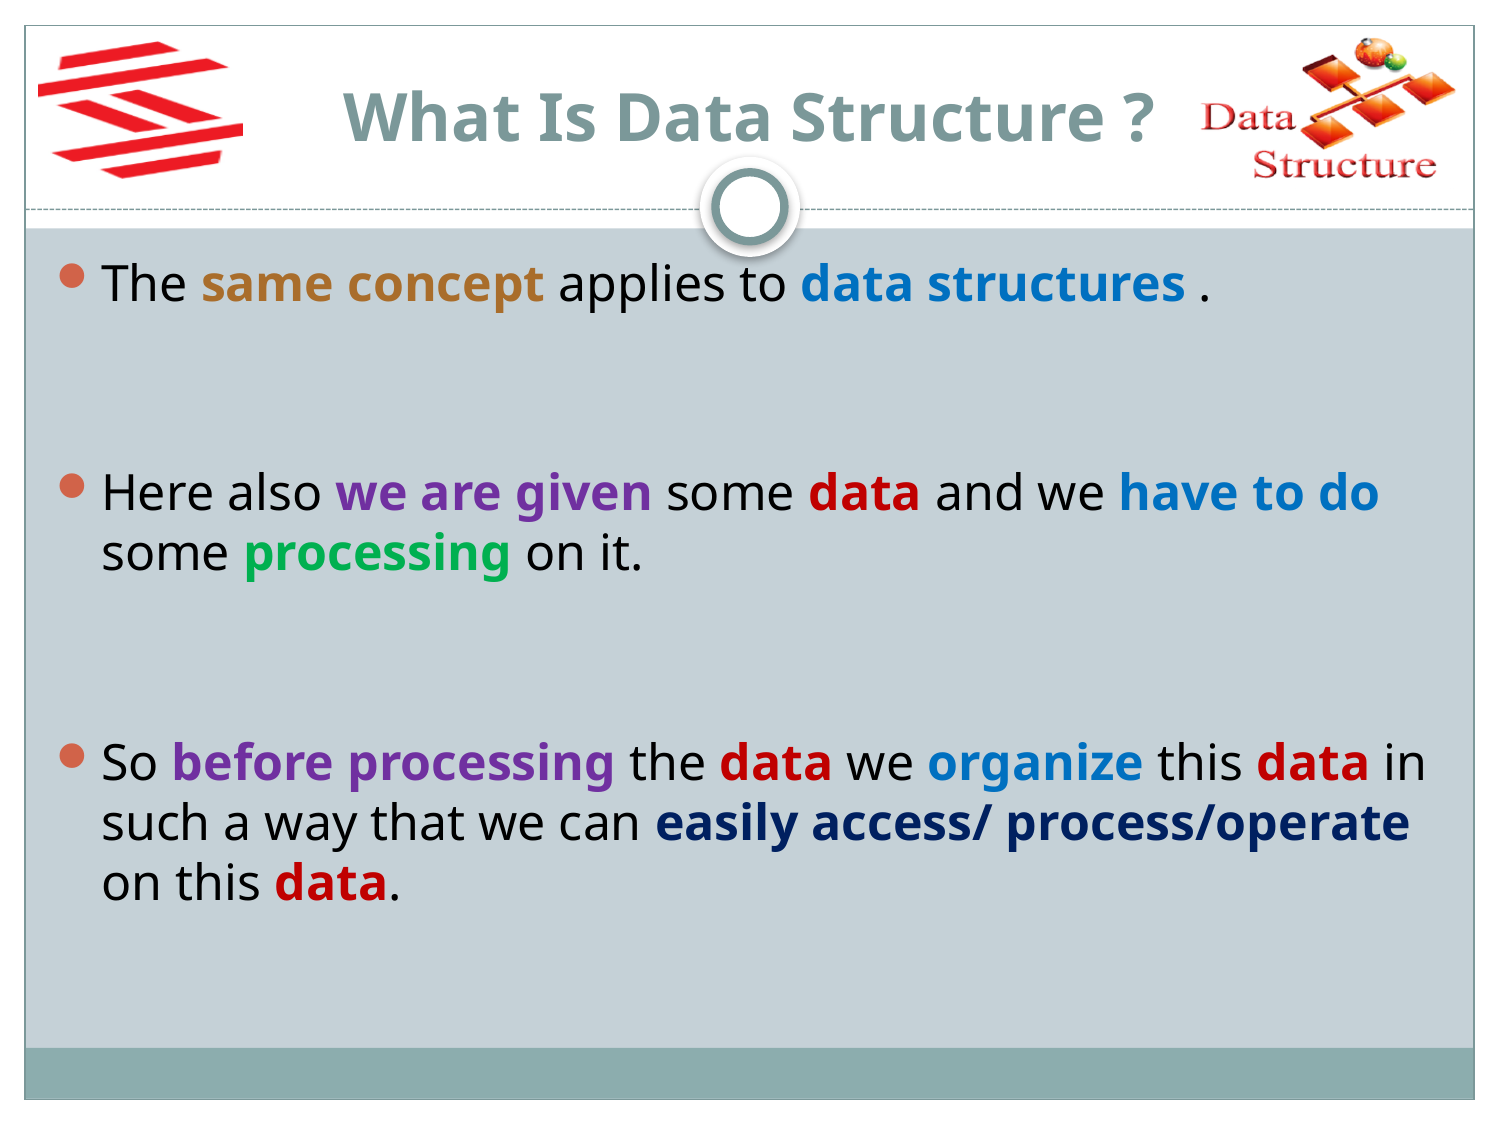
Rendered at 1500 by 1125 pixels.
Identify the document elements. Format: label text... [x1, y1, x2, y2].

picture [37, 40, 243, 185]
picture [1183, 34, 1466, 200]
list The same concept applies to data structures . Here also we are given some data and we have to do some processing on it. So before processing the data we organize this data in such a way that we can easily access/ process/operate on this data. [41, 243, 1471, 1125]
title What Is Data Structure ? [237, 37, 1178, 162]
